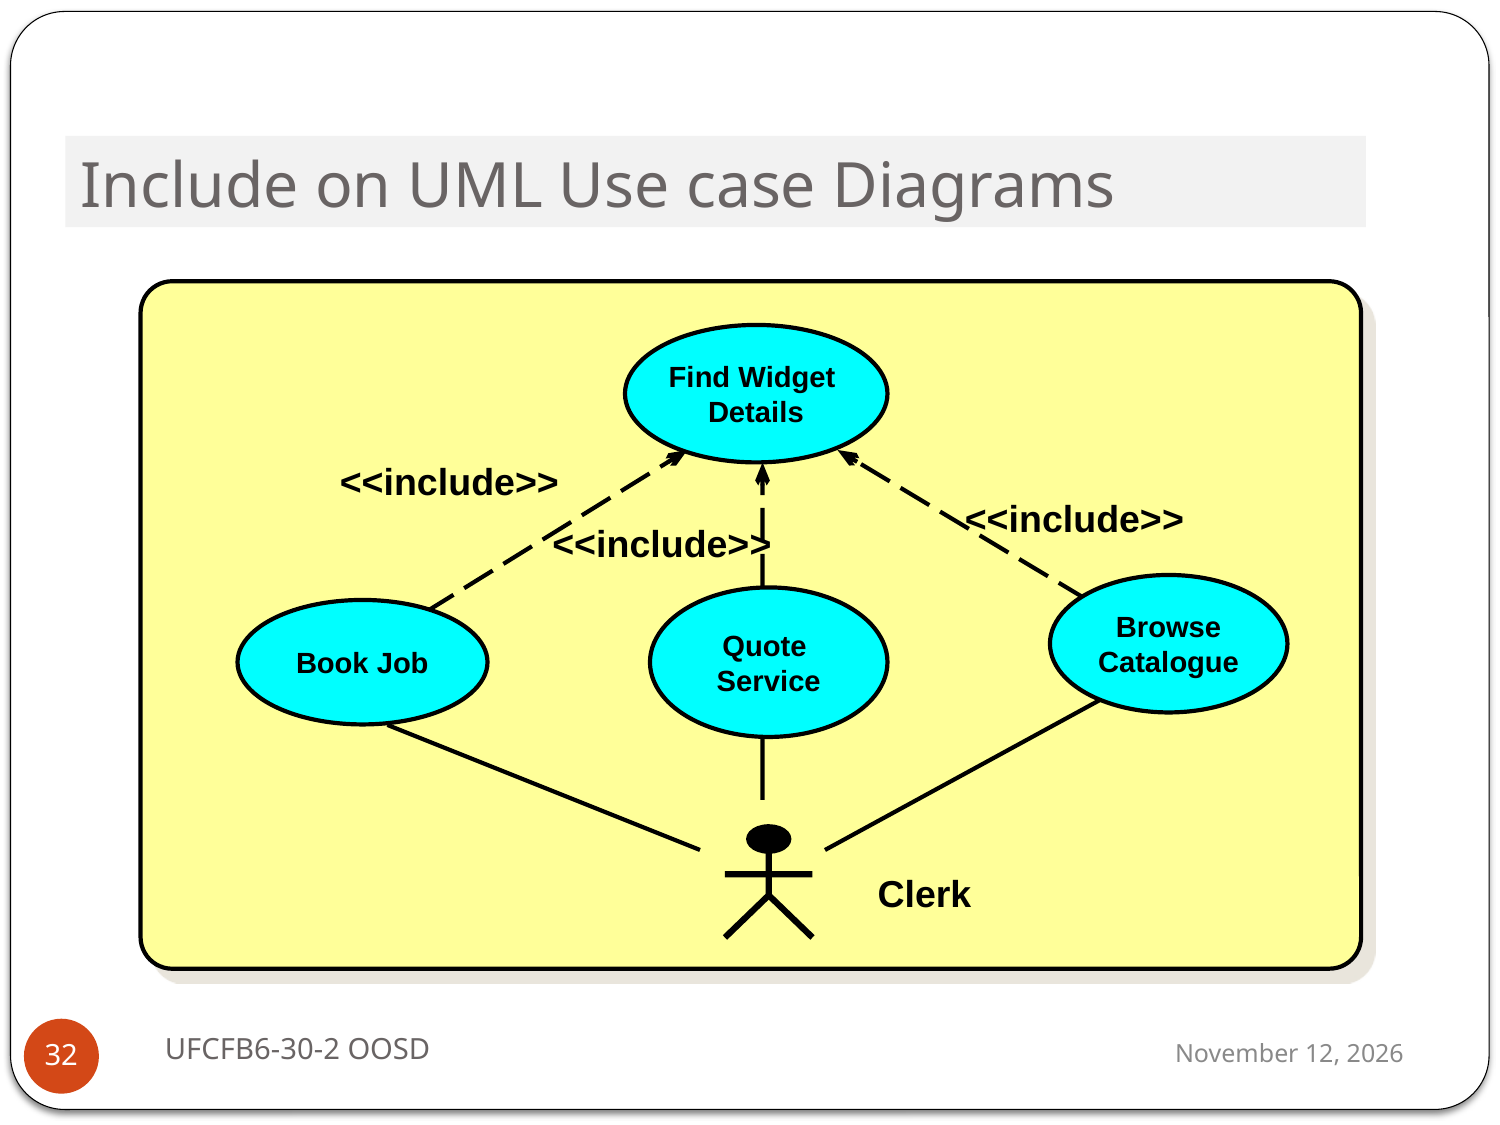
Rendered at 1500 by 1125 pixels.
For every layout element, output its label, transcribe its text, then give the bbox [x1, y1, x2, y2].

text_box <<include>> [949, 487, 1200, 548]
text_box [140, 281, 1362, 969]
text_box Quote Service [649, 587, 888, 737]
text_box Browse Catalogue [1049, 574, 1288, 713]
text_box Book Job [237, 599, 488, 725]
text_box [837, 450, 863, 468]
text_box <<include>> [324, 449, 575, 511]
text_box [724, 824, 813, 938]
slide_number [1012, 1015, 1419, 1094]
title Include on UML Use case Diagrams [65, 135, 1366, 228]
text_box [755, 462, 770, 486]
text_box [663, 450, 688, 468]
footer UFCFB6-30-2 OOSD [150, 1012, 800, 1088]
slide_number 32 [23, 1018, 99, 1094]
text_box <<include>> [537, 512, 787, 573]
text_box Find Widget Details [624, 324, 888, 463]
text_box Clerk [862, 862, 987, 923]
